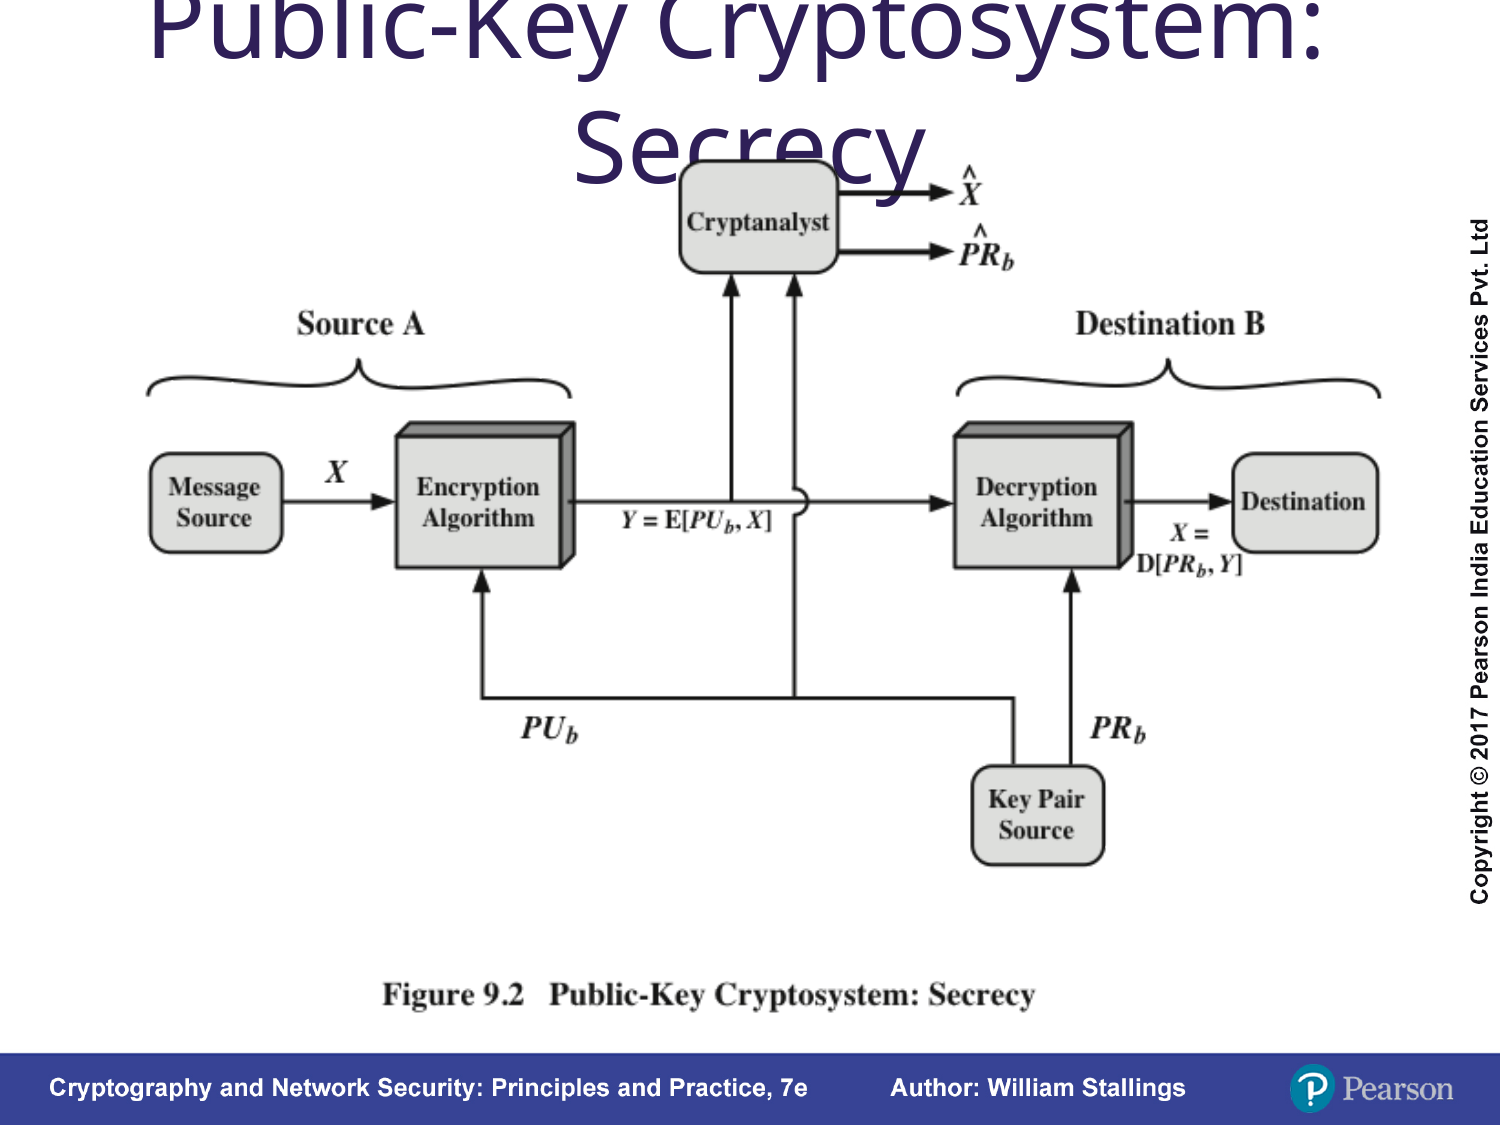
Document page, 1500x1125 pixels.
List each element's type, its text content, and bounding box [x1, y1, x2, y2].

picture [0, 0, 1500, 6]
picture [0, 122, 1500, 1125]
title Public-Key Cryptosystem: Secrecy [0, 6, 1500, 151]
